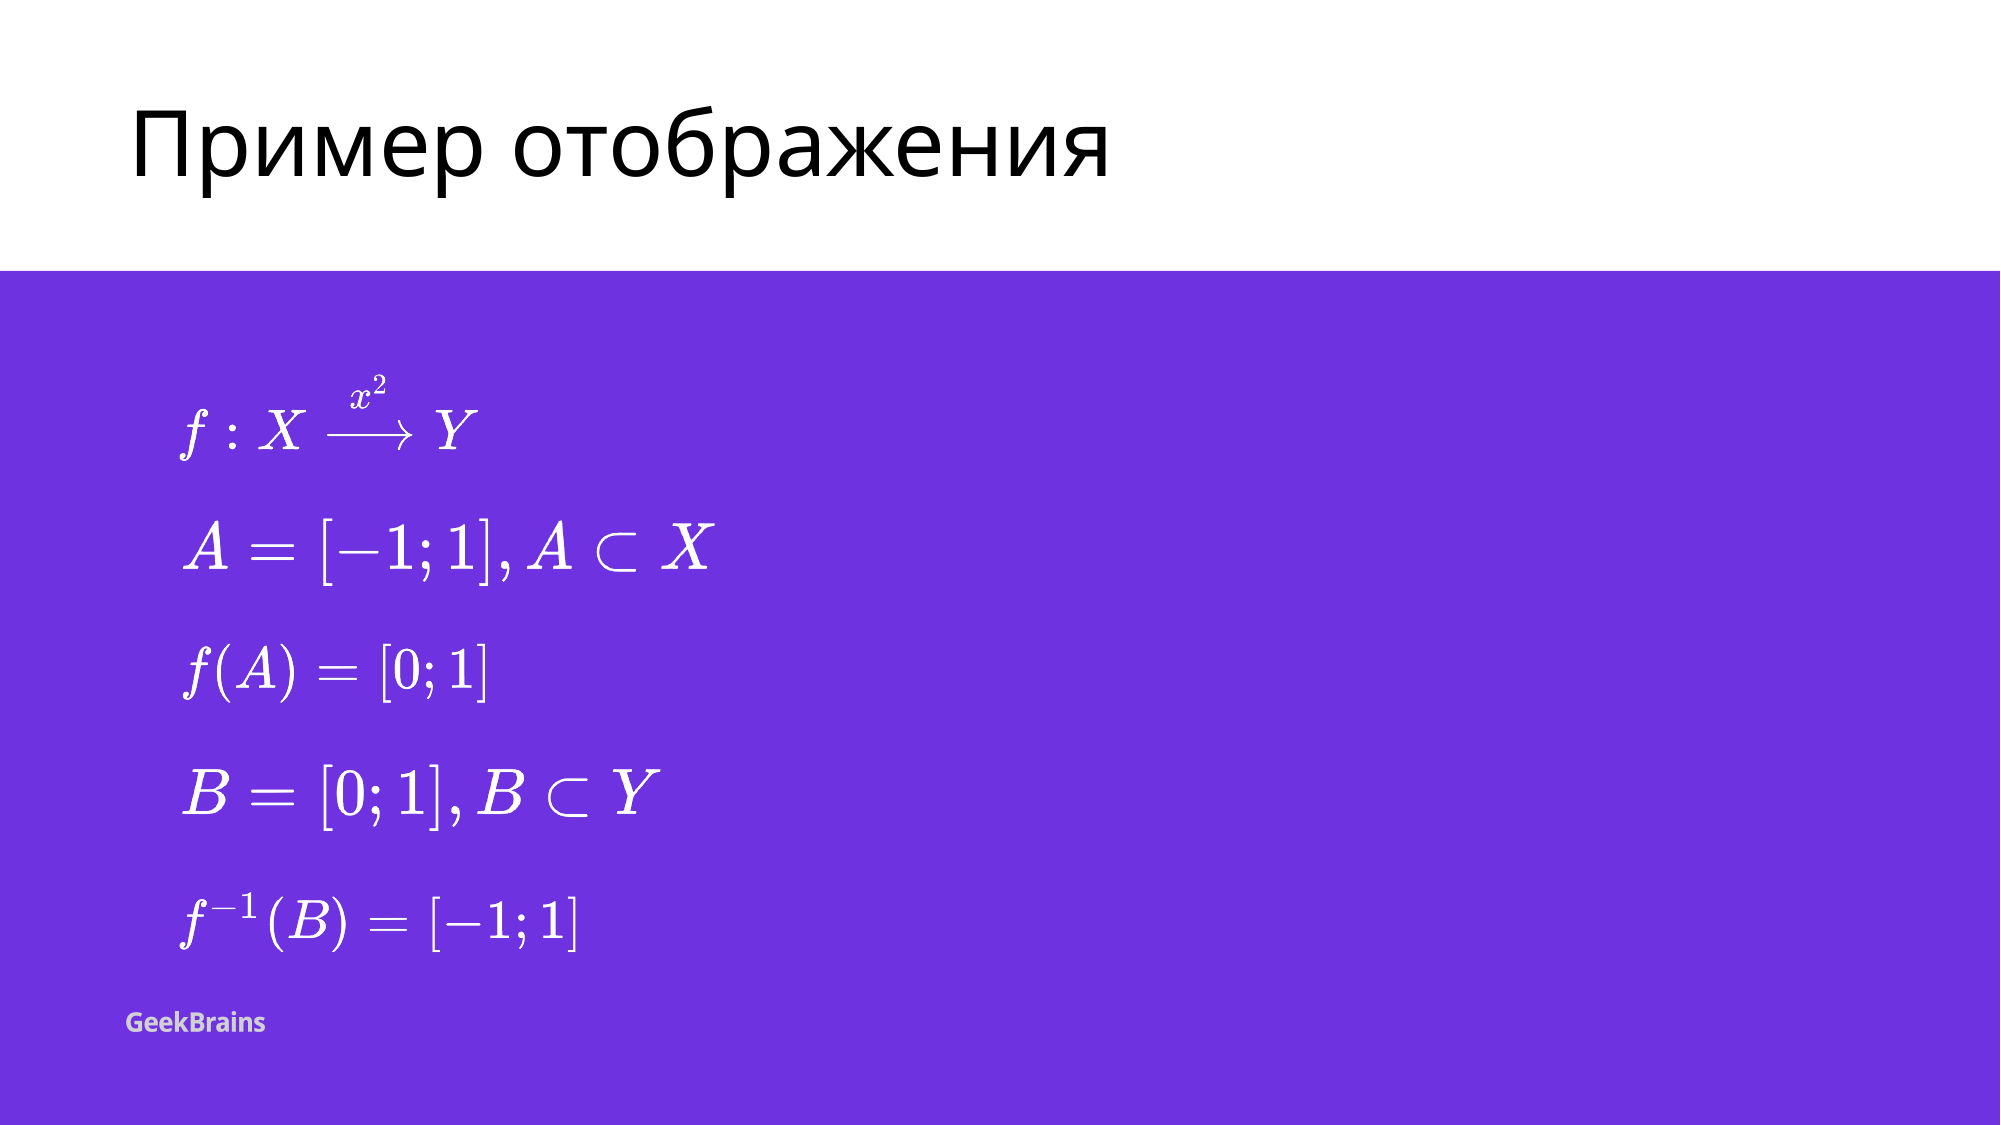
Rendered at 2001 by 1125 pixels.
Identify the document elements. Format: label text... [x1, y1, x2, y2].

picture [176, 637, 495, 710]
text_box Пример отображения [113, 75, 1887, 205]
picture [176, 758, 664, 839]
picture [176, 512, 719, 593]
picture [126, 1011, 265, 1032]
picture [176, 887, 582, 959]
picture [176, 361, 479, 468]
